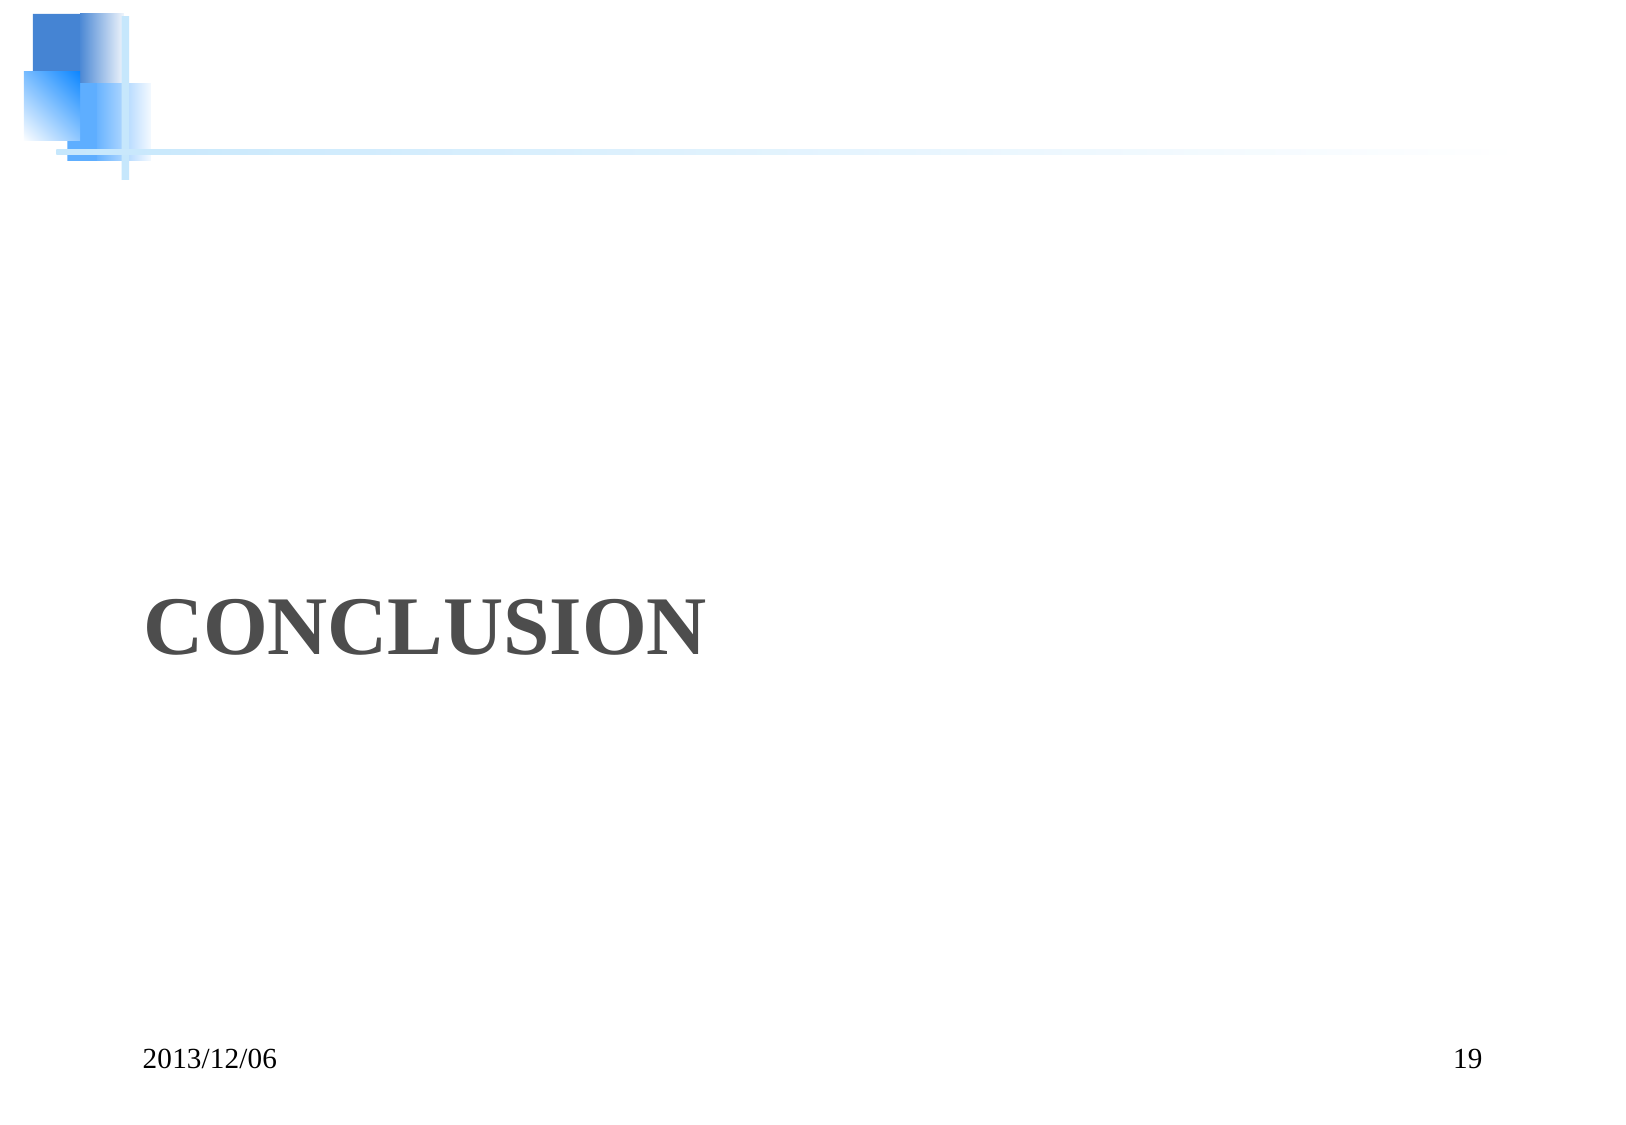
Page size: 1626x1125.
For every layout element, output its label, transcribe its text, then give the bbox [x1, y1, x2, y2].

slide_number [127, 1034, 467, 1083]
slide_number 19 [1159, 1035, 1498, 1083]
title Conclusion [128, 563, 1510, 787]
